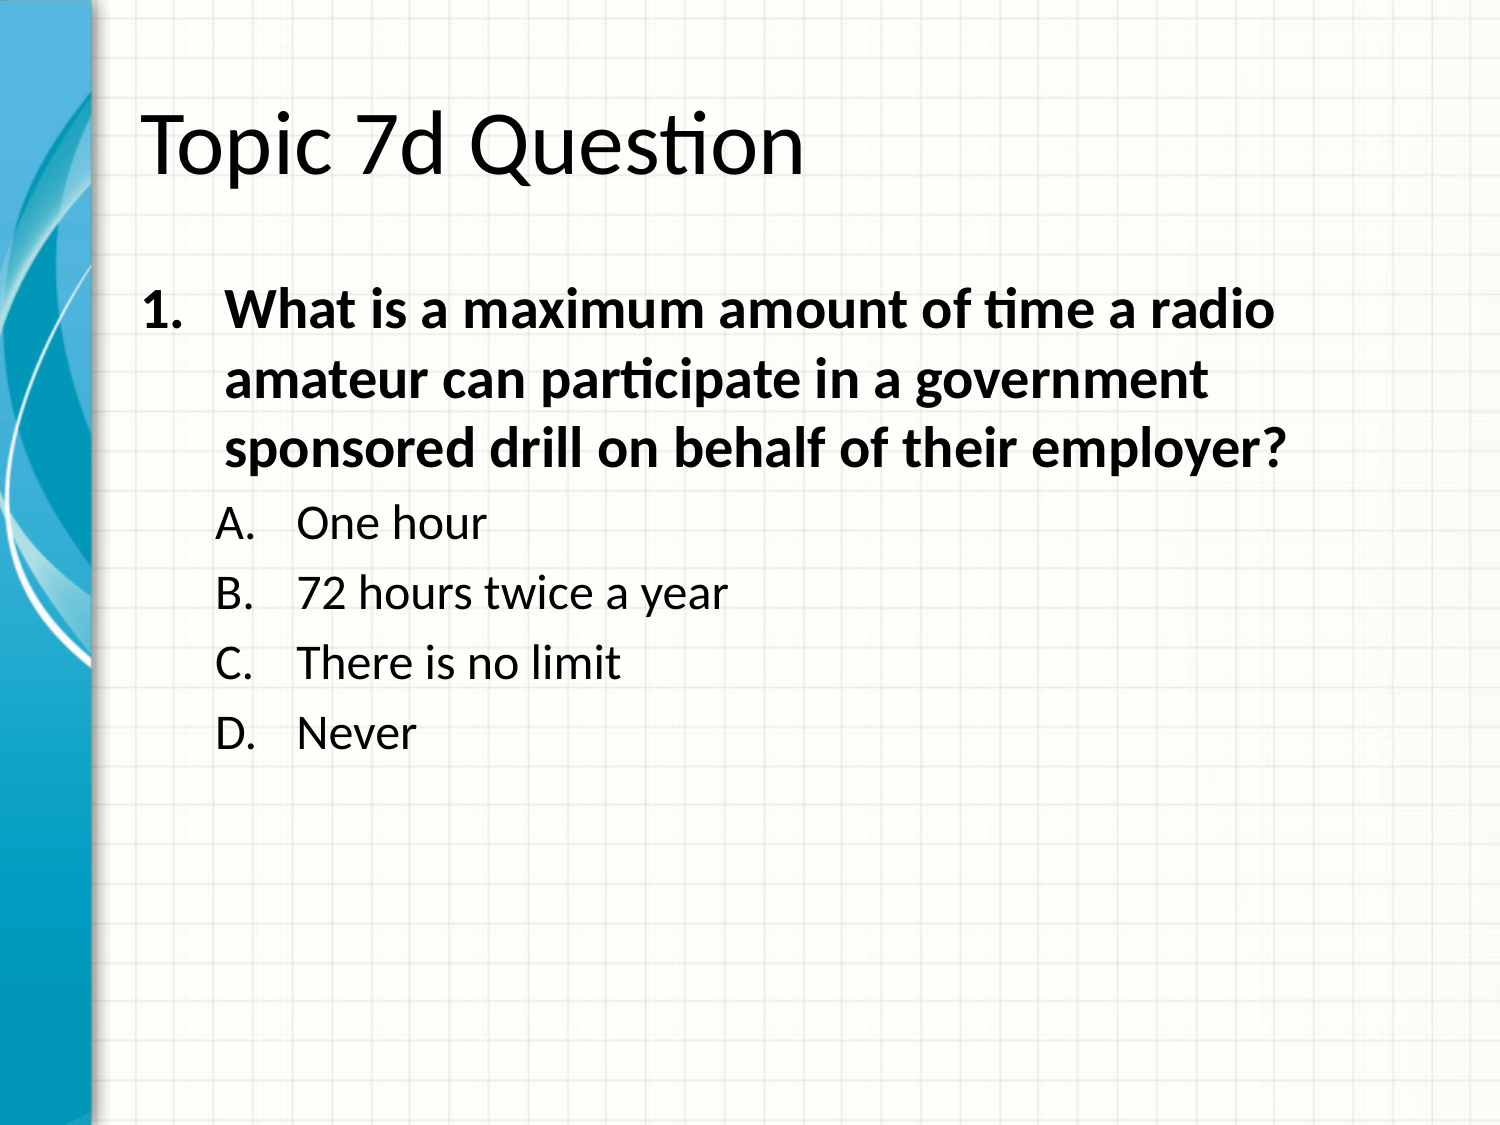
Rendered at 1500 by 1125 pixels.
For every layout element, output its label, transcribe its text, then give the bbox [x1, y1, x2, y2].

list What is a maximum amount of time a radio amateur can participate in a government sponsored drill on behalf of their employer? One hour 72 hours twice a year There is no limit Never [125, 262, 1450, 1005]
title Topic 7d Question [125, 44, 1450, 232]
picture [0, 0, 1500, 1125]
